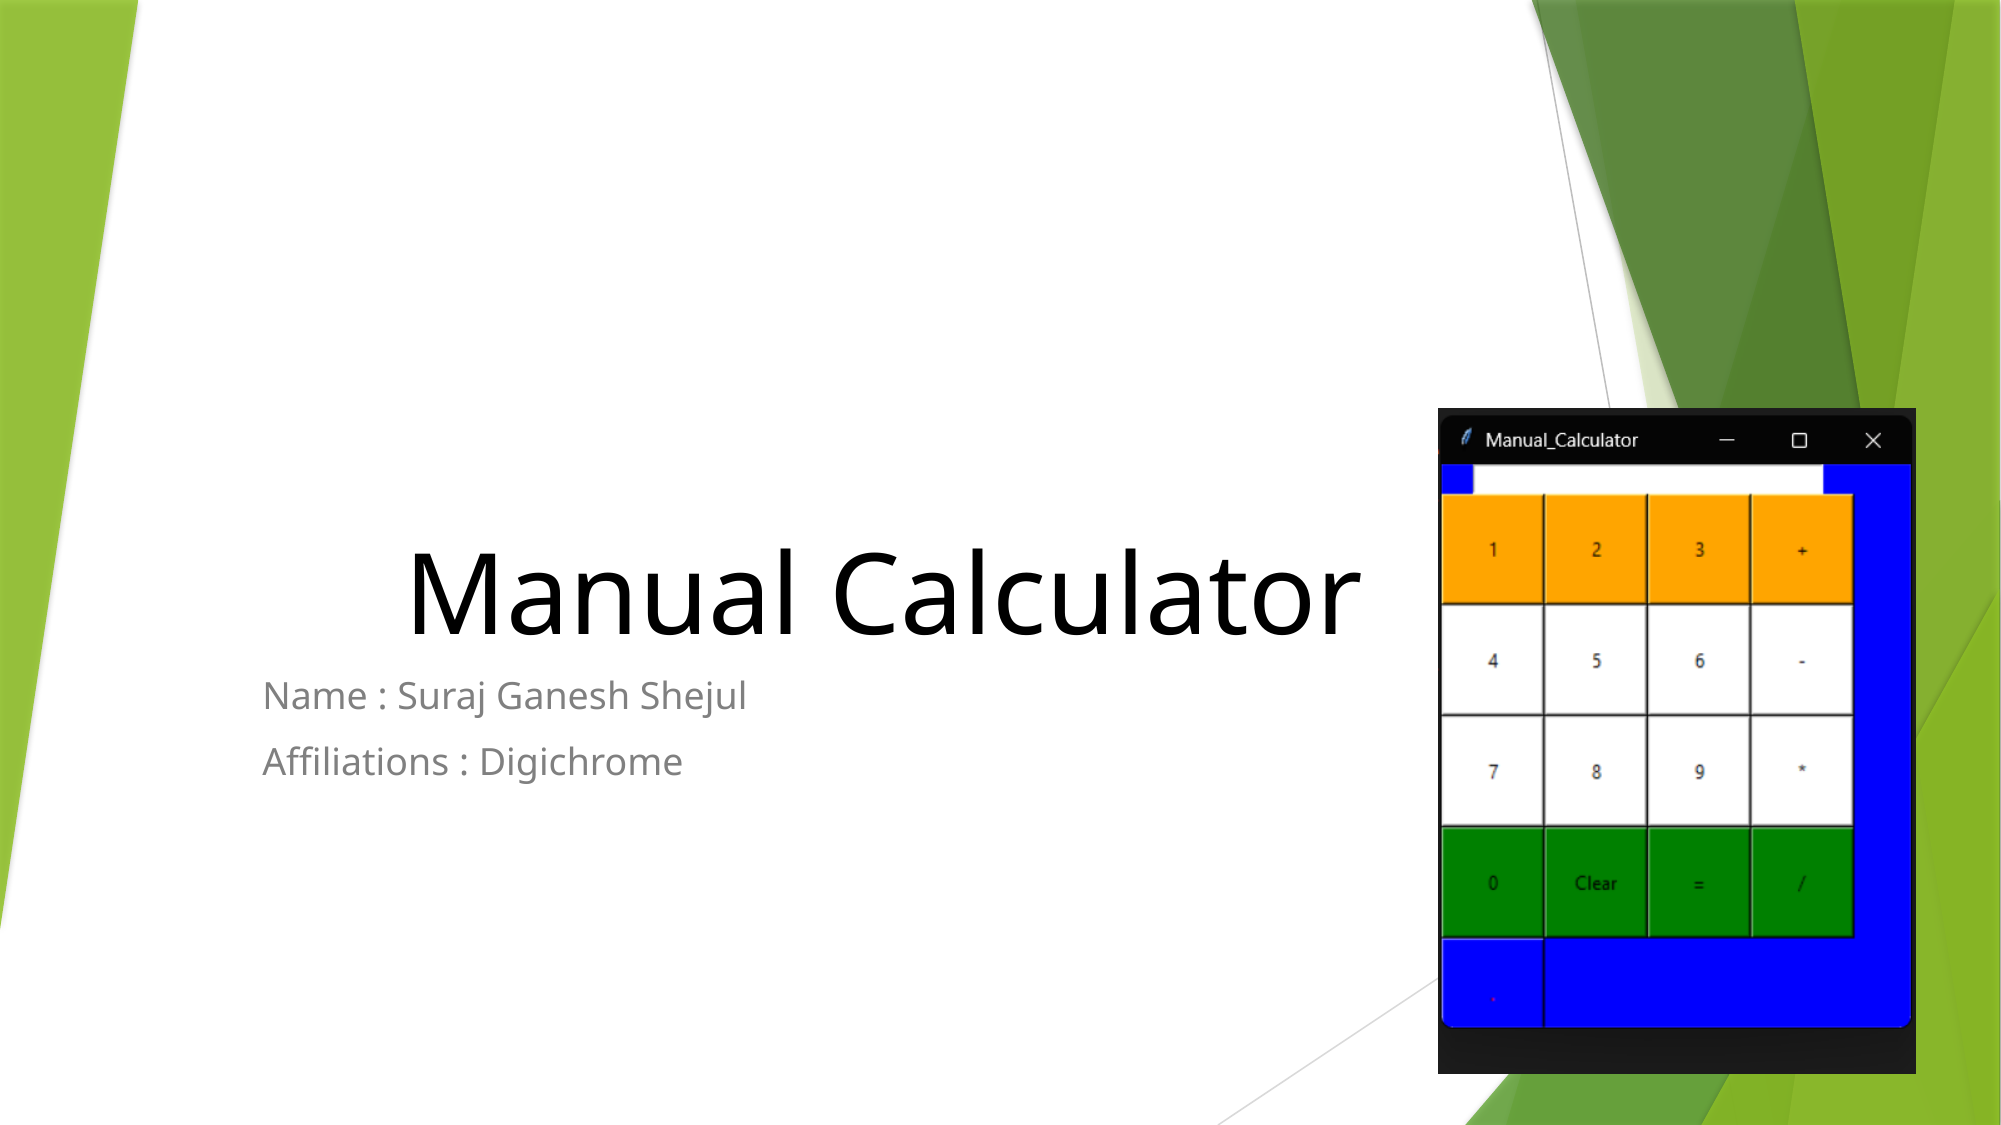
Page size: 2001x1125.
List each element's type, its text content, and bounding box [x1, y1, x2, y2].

title Manual Calculator [247, 394, 1522, 664]
subtitle Name : Suraj Ganesh Shejul Affiliations : Digichrome [247, 664, 1432, 845]
picture [1437, 407, 1917, 1075]
